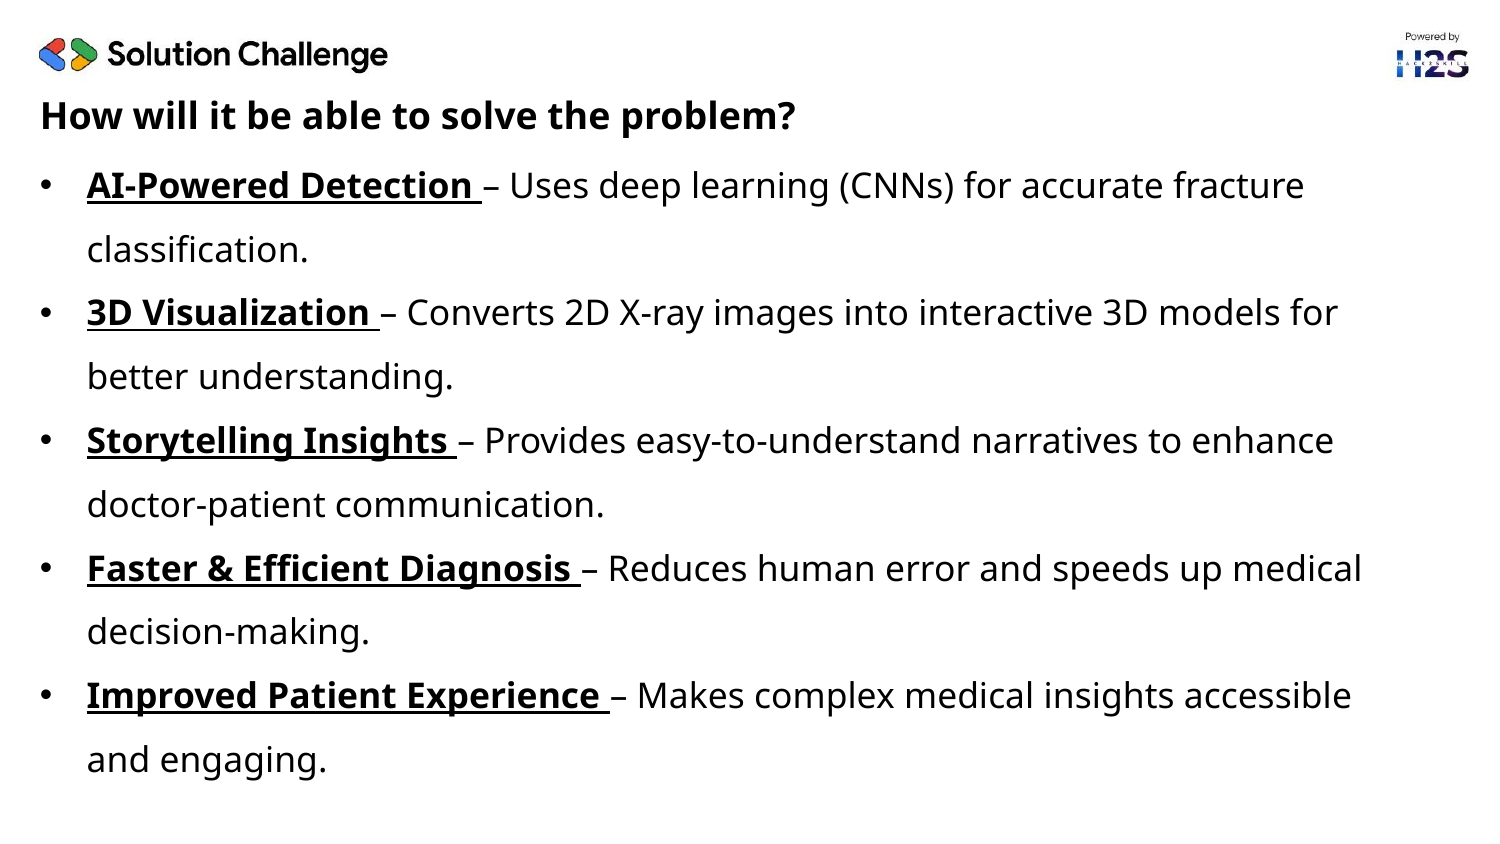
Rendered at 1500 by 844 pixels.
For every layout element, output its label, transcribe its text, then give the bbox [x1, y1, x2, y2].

text_box How will it be able to solve the problem? [24, 84, 950, 134]
picture [36, 31, 1476, 89]
text_box AI-Powered Detection – Uses deep learning (CNNs) for accurate fracture classification. 3D Visualization – Converts 2D X-ray images into interactive 3D models for better understanding. Storytelling Insights – Provides easy-to-understand narratives to enhance doctor-patient communication. Faster & Efficient Diagnosis – Reduces human error and speeds up medical decision-making. Improved Patient Experience – Makes complex medical insights accessible and engaging. [24, 134, 1413, 787]
